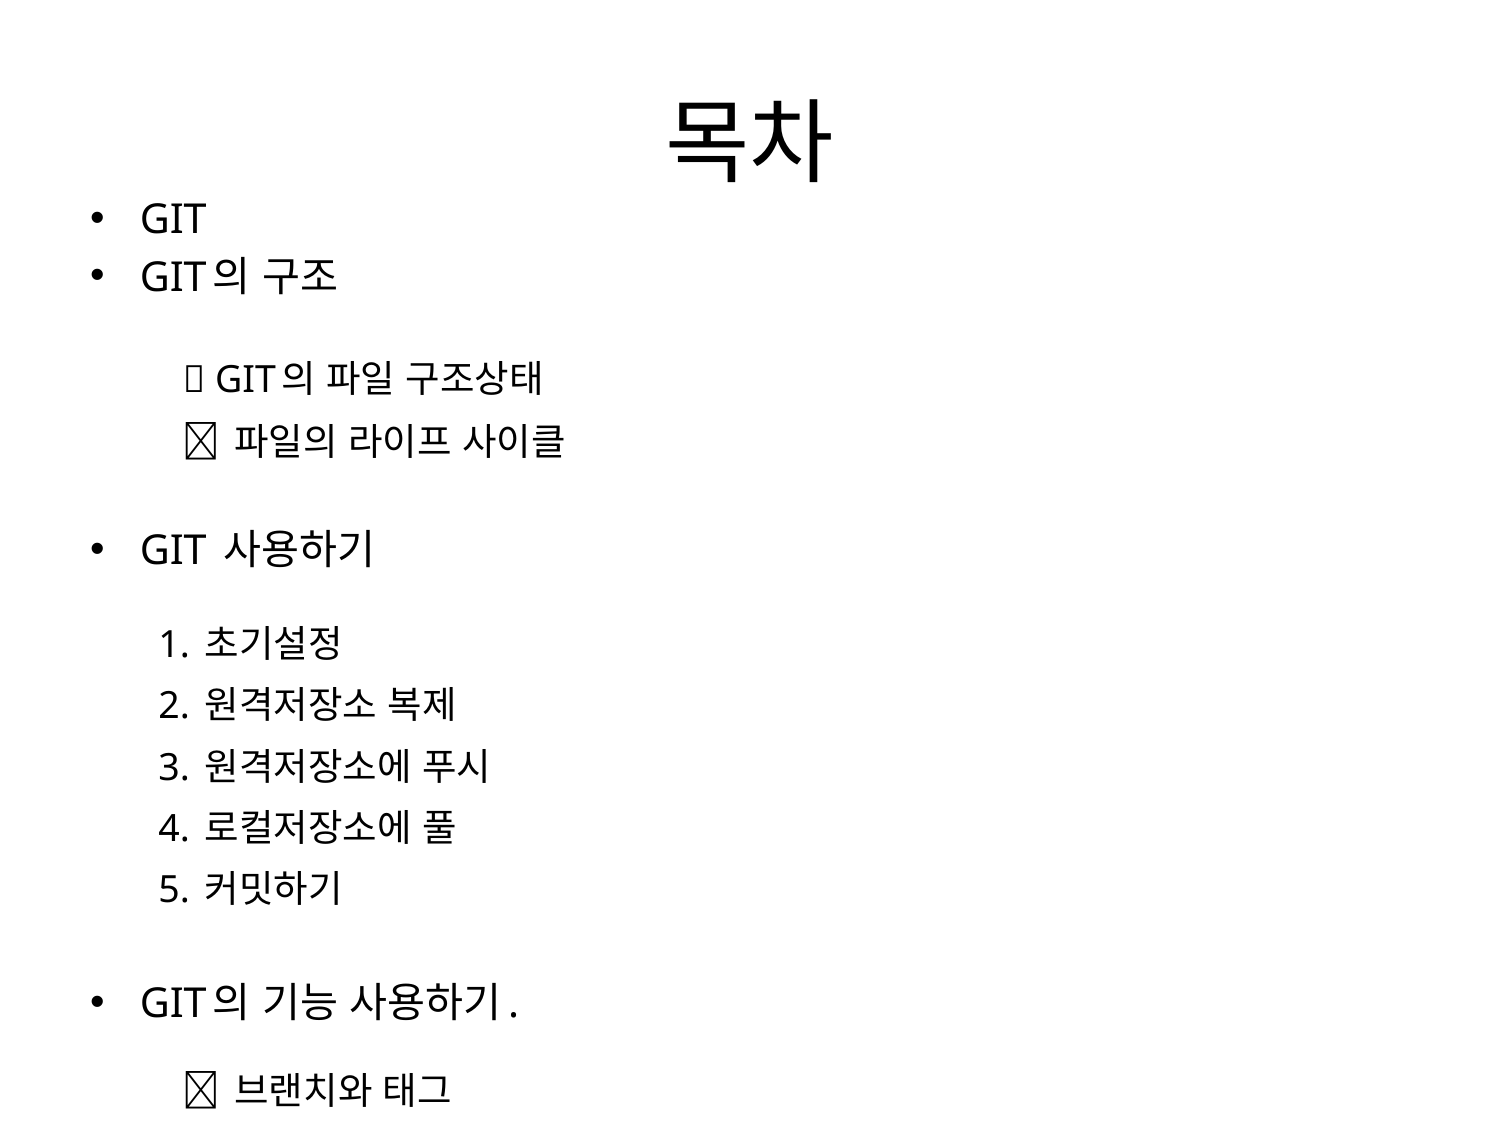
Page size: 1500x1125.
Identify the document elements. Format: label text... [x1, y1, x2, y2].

title 목차 [75, 45, 1425, 184]
list GIT GIT의 구조  GIT의 파일 구조상태  파일의 라이프 사이클 GIT 사용하기 1. 초기설정 2. 원격저장소 복제 3. 원격저장소에 푸시 4. 로컬저장소에 풀 5. 커밋하기 GIT의 기능 사용하기.  브랜치와 태그 [75, 184, 1425, 1125]
